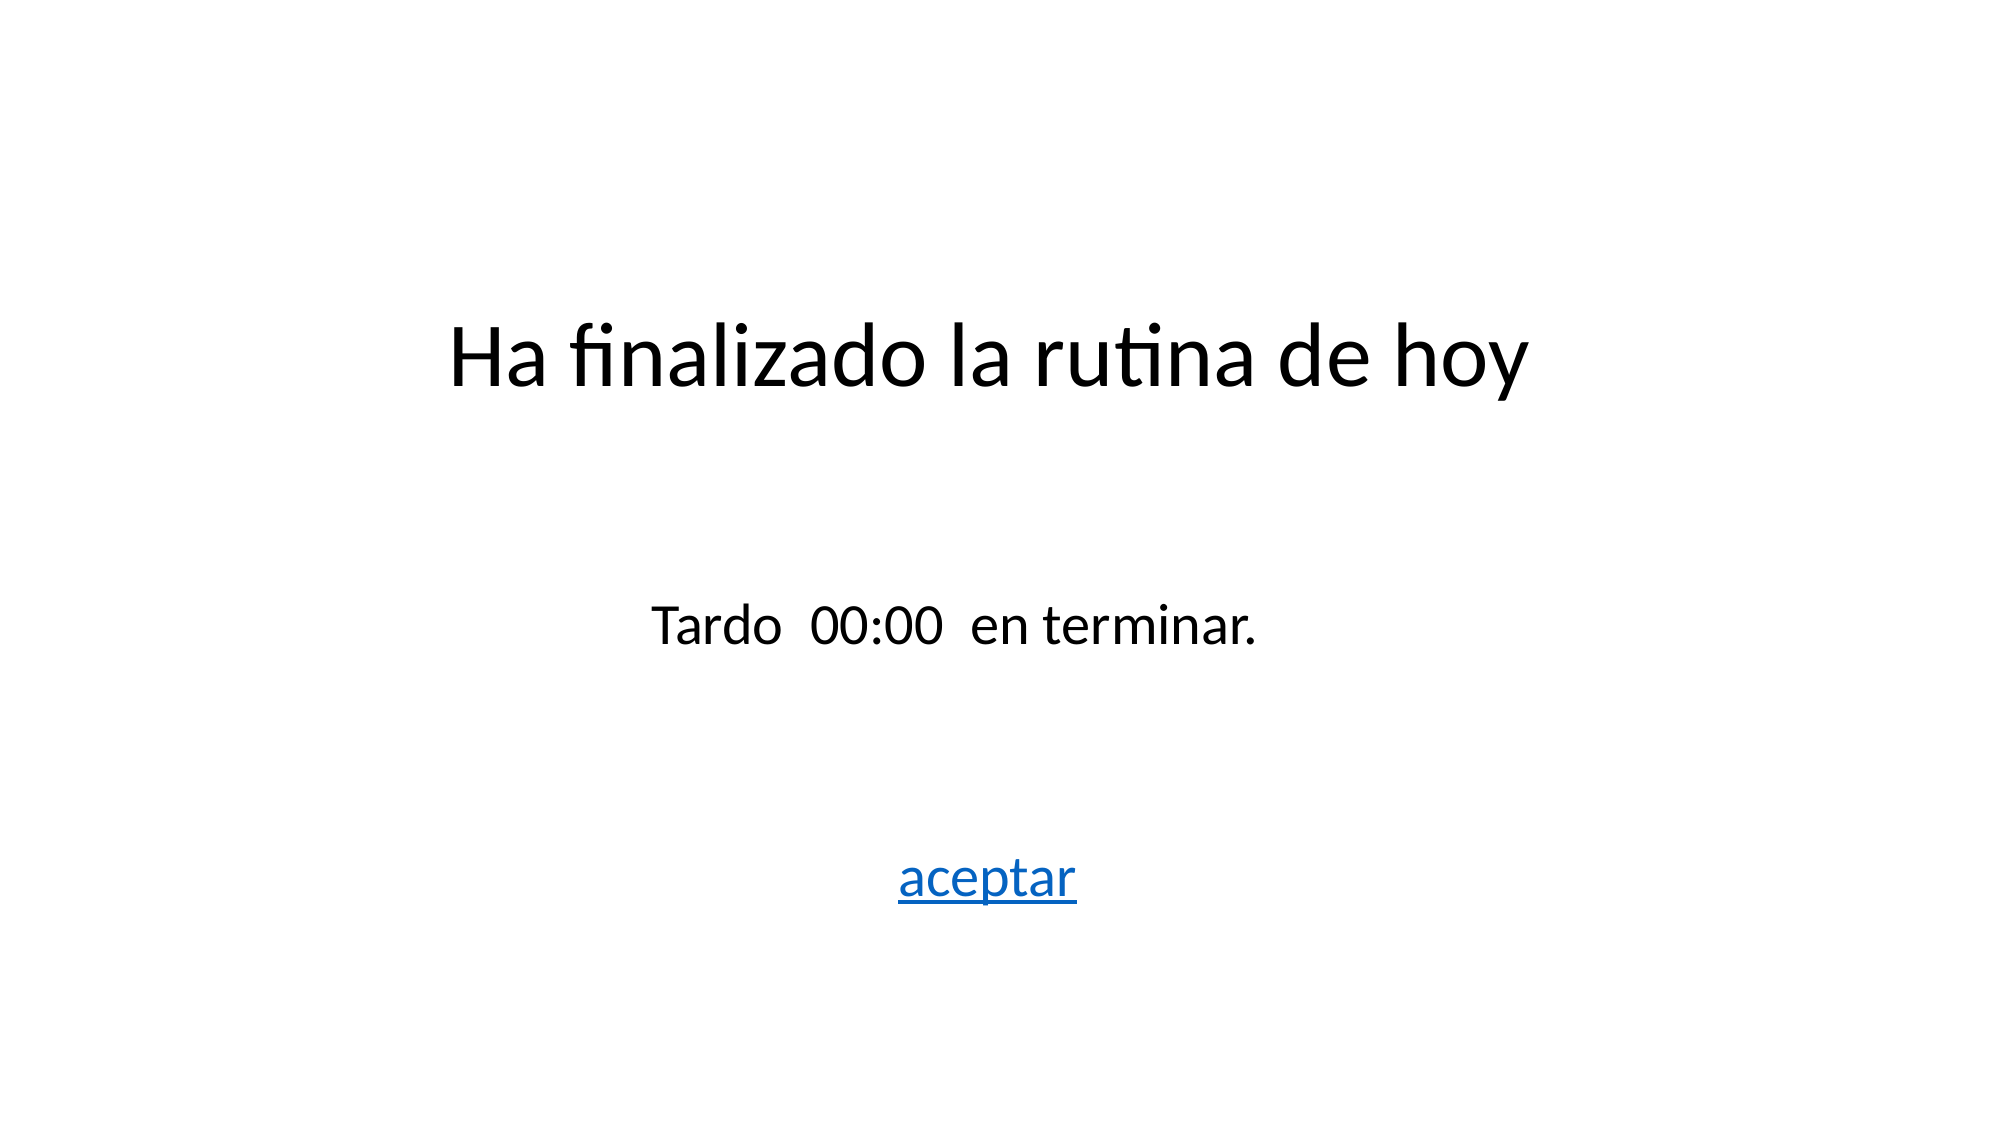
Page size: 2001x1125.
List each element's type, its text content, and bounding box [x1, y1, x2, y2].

list Ha finalizado la rutina de hoy Tardo 00:00 en terminar. aceptar [137, 299, 1863, 1014]
